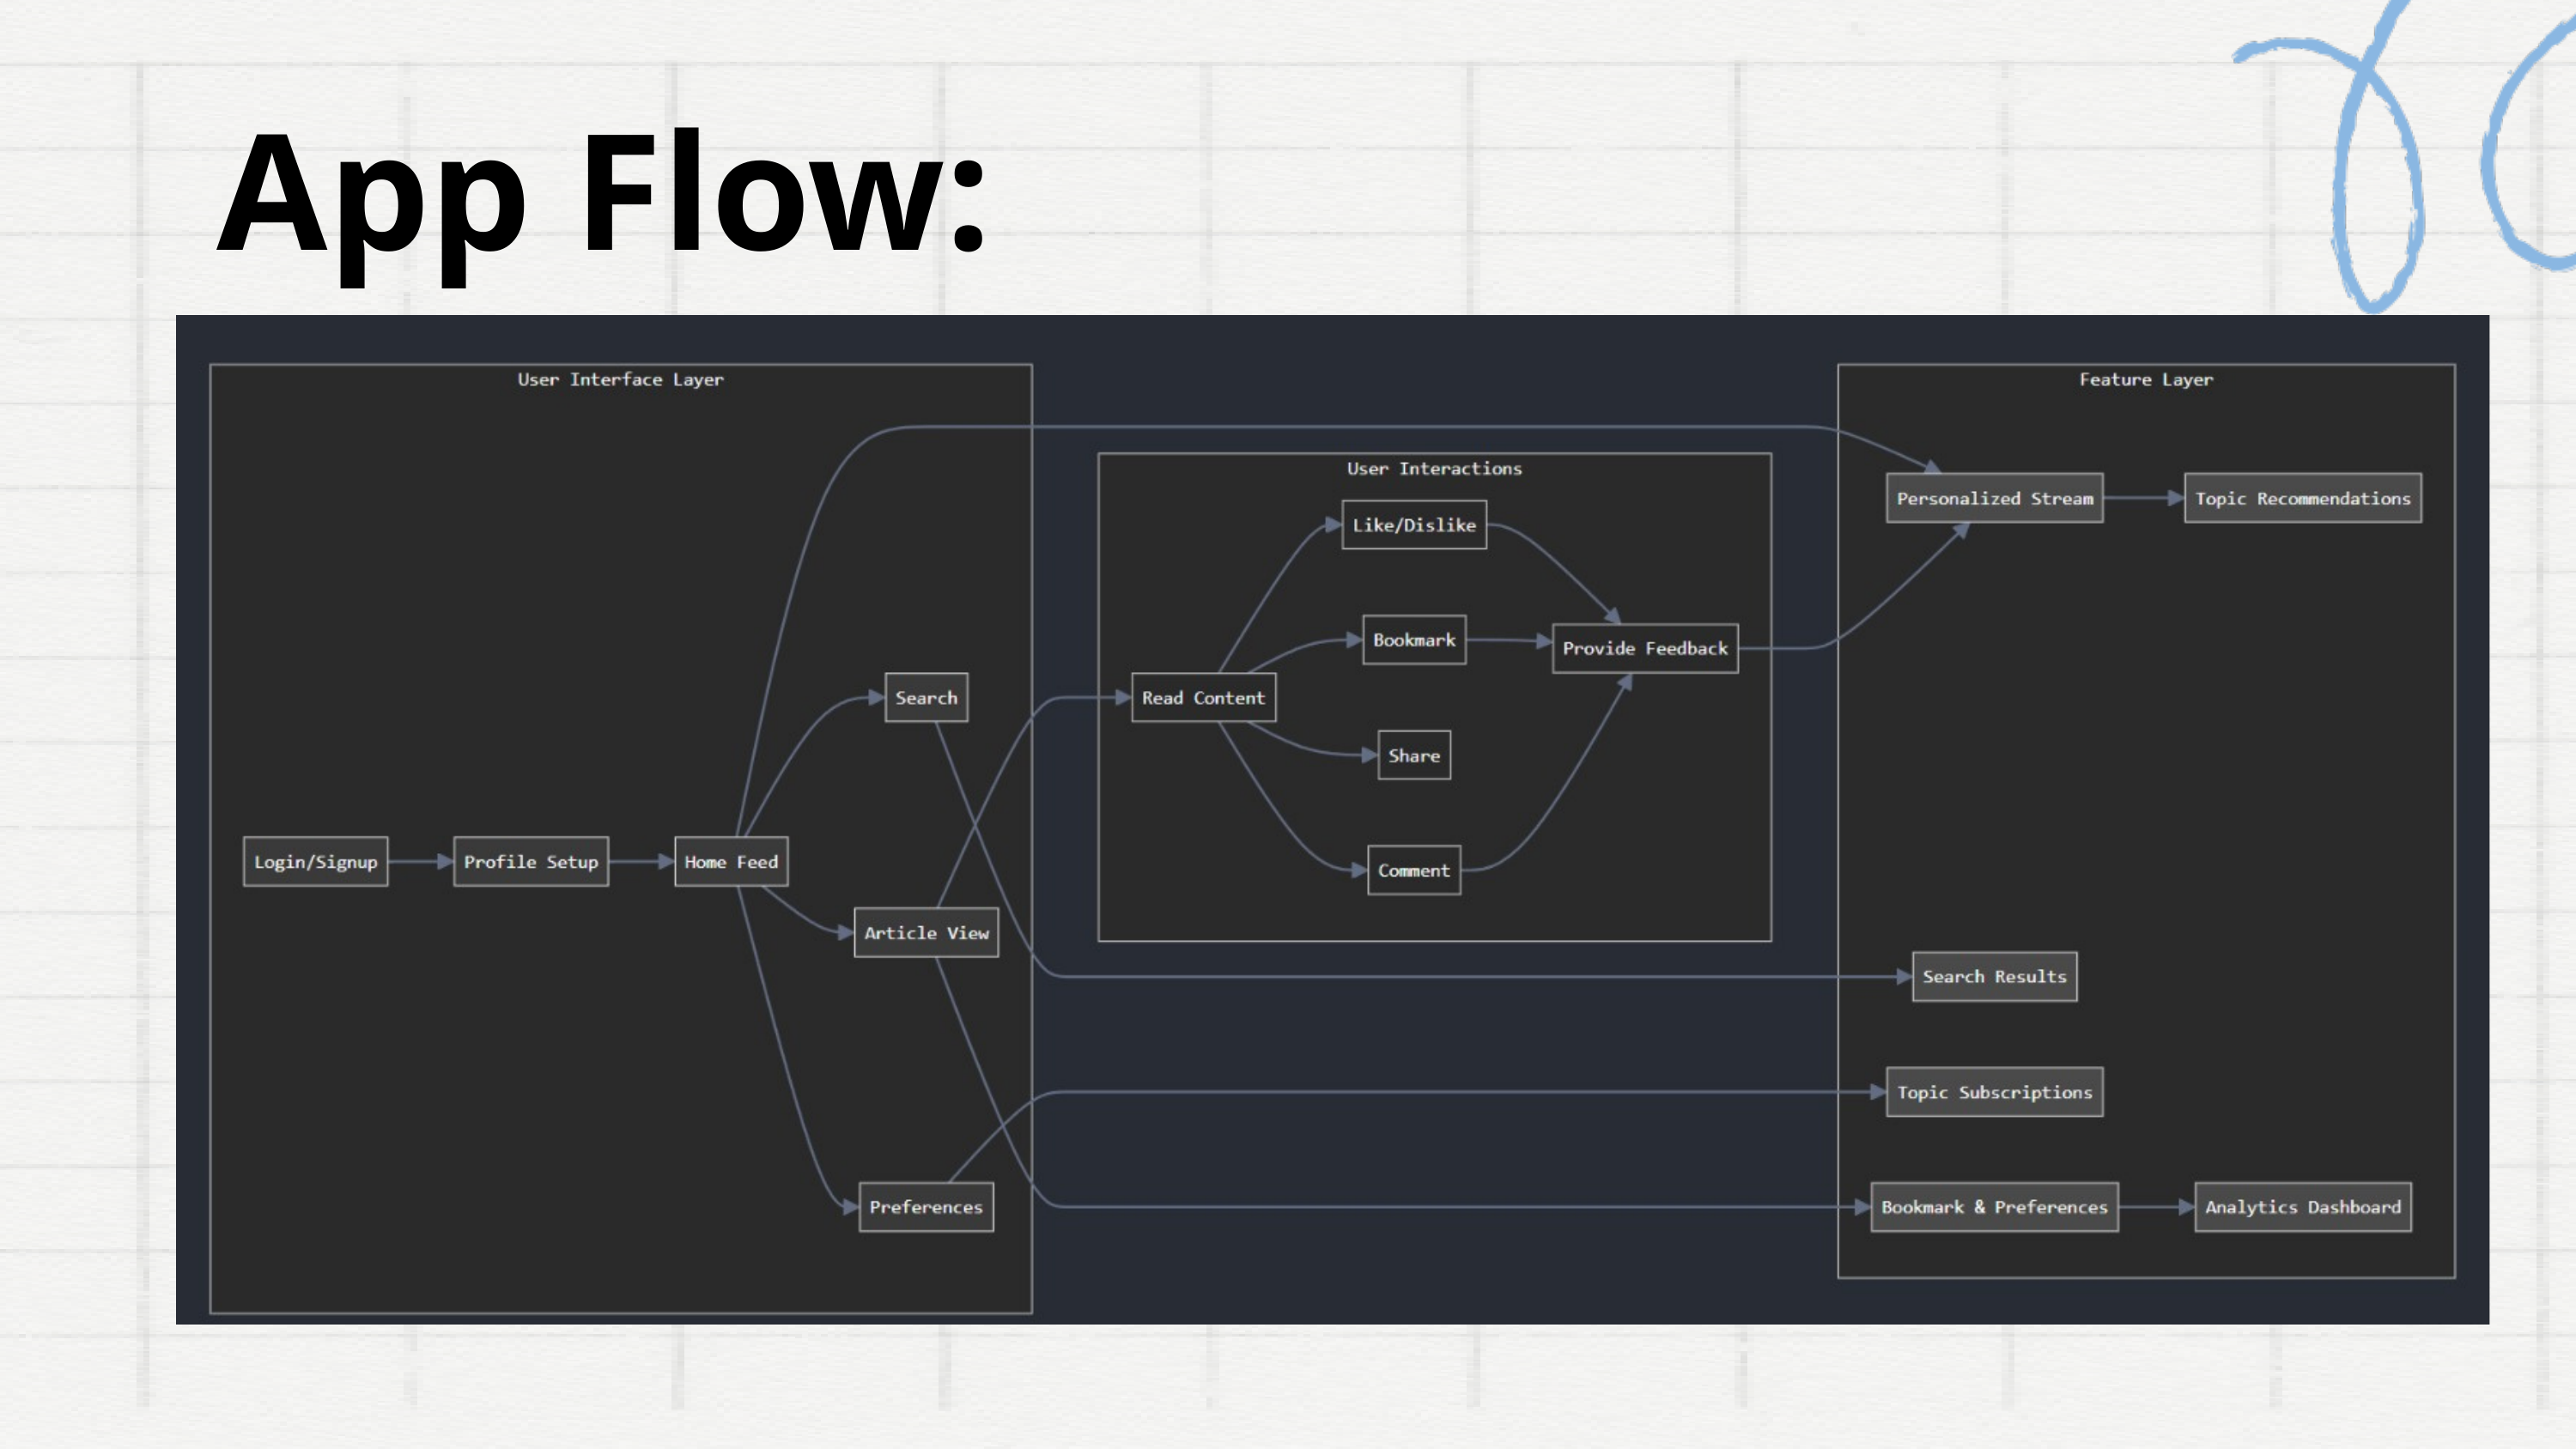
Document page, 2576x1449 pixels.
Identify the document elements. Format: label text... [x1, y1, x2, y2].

text_box [176, 315, 2490, 1325]
text_box [2231, 0, 2576, 316]
text_box App Flow: [216, 126, 1450, 283]
text_box [0, 0, 2576, 1449]
